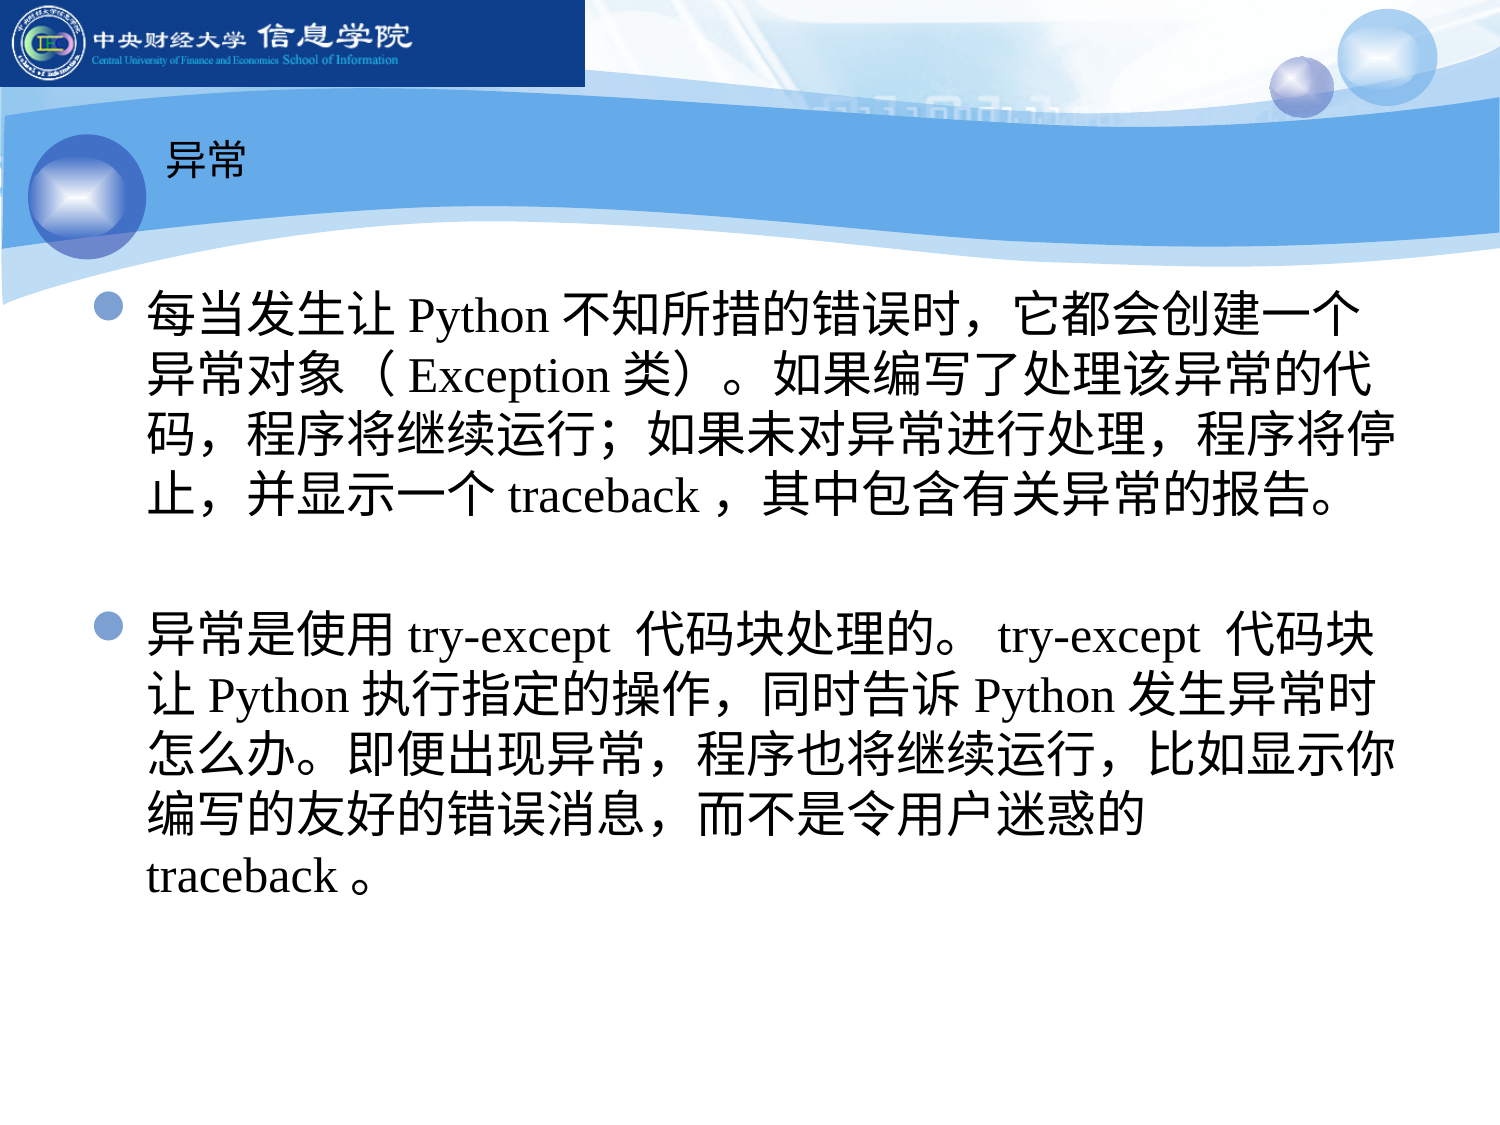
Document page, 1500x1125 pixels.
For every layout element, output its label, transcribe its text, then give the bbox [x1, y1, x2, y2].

text_box 每当发生让Python不知所措的错误时，它都会创建一个异常对象（Exception类）。如果编写了处理该异常的代码，程序将继续运行；如果未对异常进行处理，程序将停止，并显示一个traceback，其中包含有关异常的报告。 异常是使用try-except 代码块处理的。try-except 代码块让Python执行指定的操作，同时告诉Python发生异常时怎么办。即便出现异常，程序也将继续运行，比如显示你编写的友好的错误消息，而不是令用户迷惑的traceback。 [74, 274, 1425, 938]
picture [0, 0, 1500, 197]
title 异常 [150, 112, 1363, 205]
